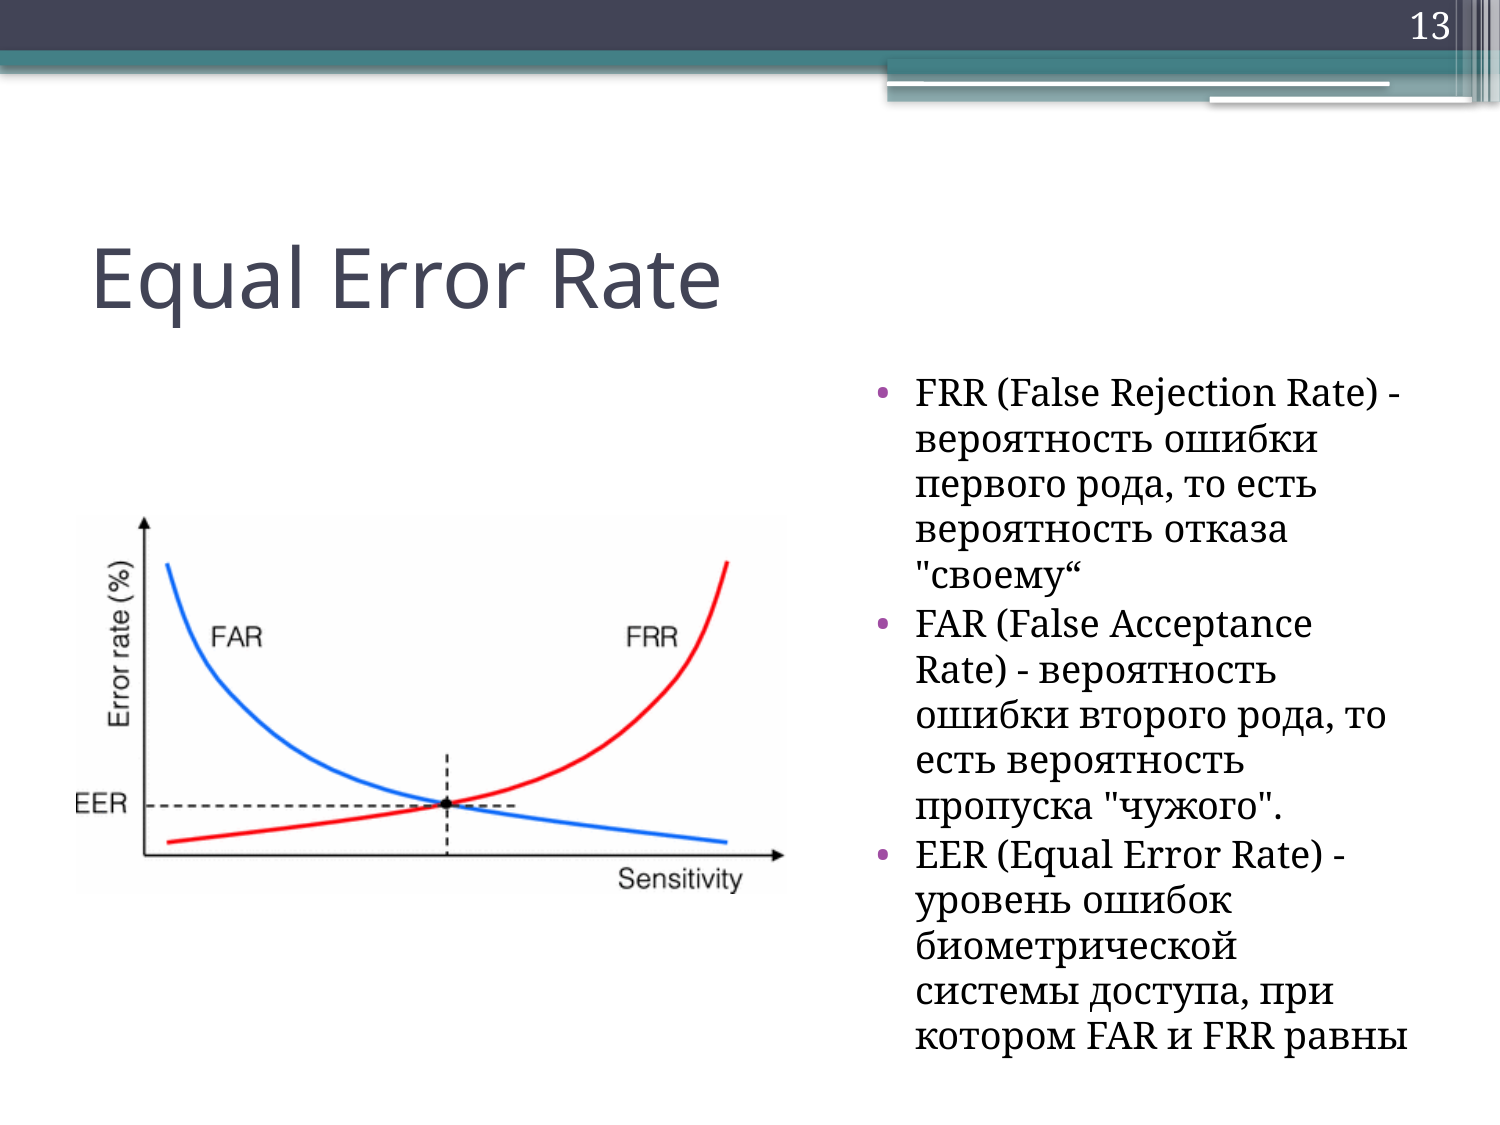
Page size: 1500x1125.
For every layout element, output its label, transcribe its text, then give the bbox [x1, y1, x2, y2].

picture [76, 514, 787, 894]
list FRR (False Rejection Rate) - вероятность ошибки первого рода, то есть вероятность отказа "своему“ FAR (False Acceptance Rate) - вероятность ошибки второго рода, то есть вероятность пропуска "чужого". EER (Equal Error Rate) - уровень ошибок биометрической системы доступа, при котором FAR и FRR равны [844, 361, 1425, 1079]
slide_number 13 [1341, 0, 1466, 61]
title Equal Error Rate [75, 187, 1425, 363]
